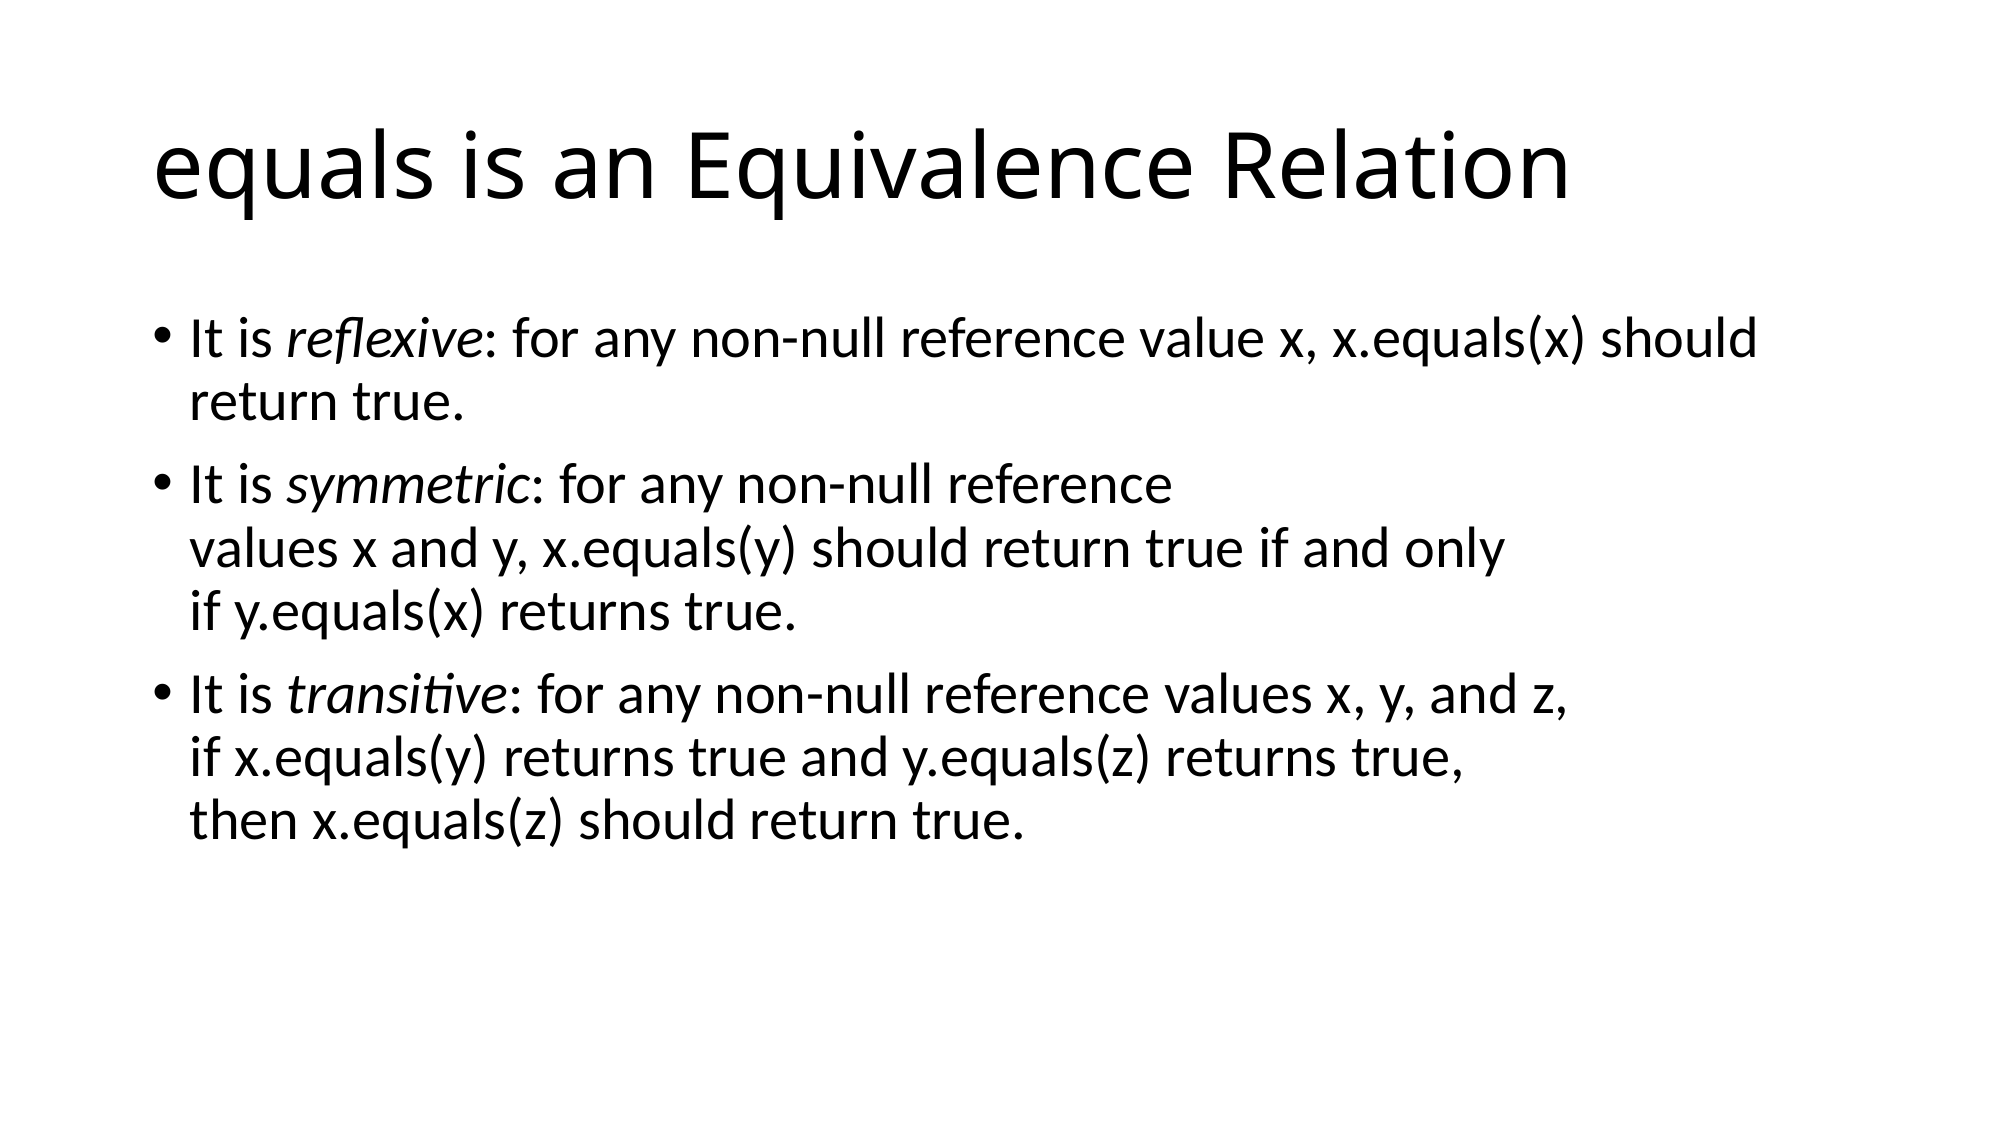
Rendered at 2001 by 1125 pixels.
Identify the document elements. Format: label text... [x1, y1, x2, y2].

title equals is an Equivalence Relation [137, 59, 1863, 278]
list It is reflexive: for any non-null reference value x, x.equals(x) should return true. It is symmetric: for any non-null reference values x and y, x.equals(y) should return true if and only if y.equals(x) returns true. It is transitive: for any non-null reference values x, y, and z, if x.equals(y) returns true and y.equals(z) returns true, then x.equals(z) should return true. [137, 299, 1863, 1014]
